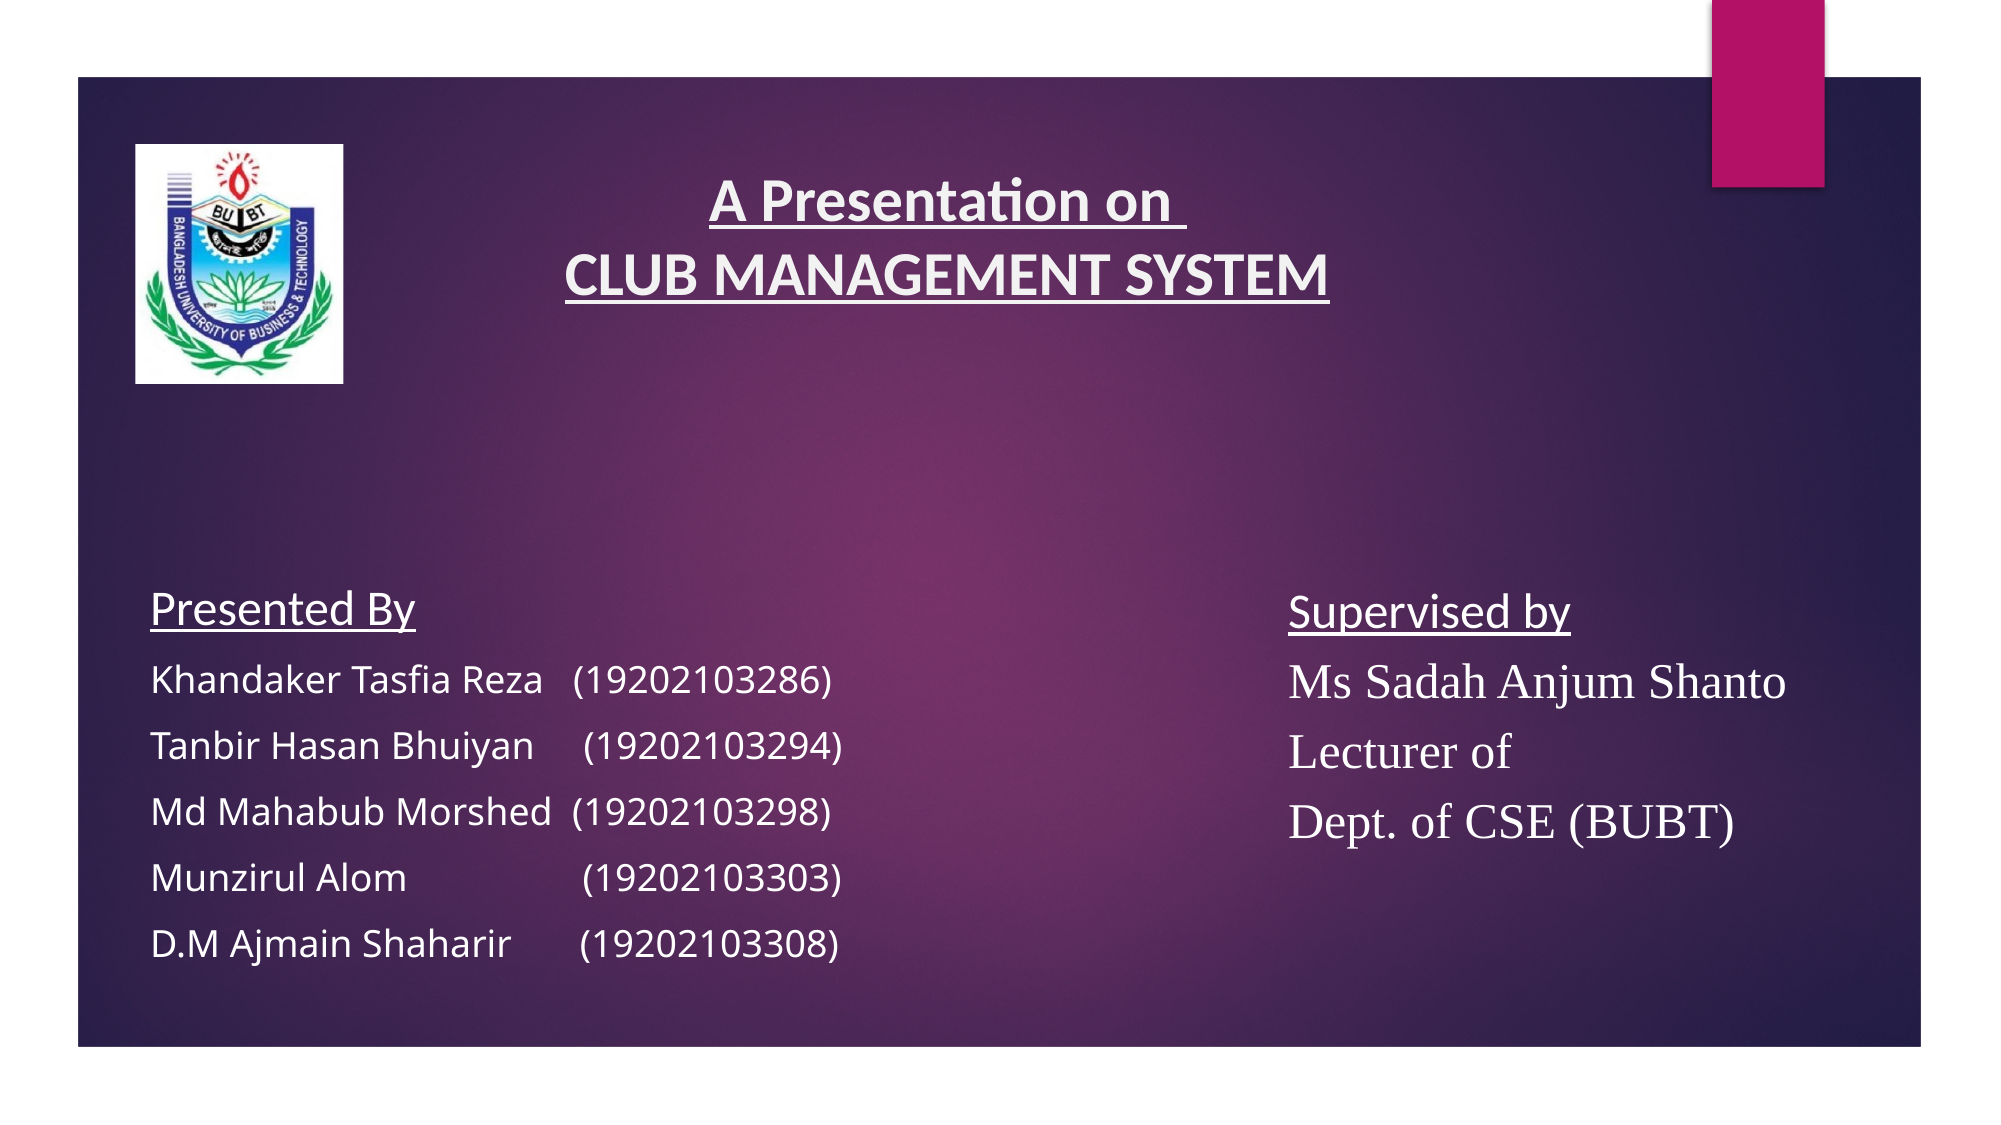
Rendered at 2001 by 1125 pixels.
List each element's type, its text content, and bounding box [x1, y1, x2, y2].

subtitle Presented By Khandaker Tasfia Reza (19202103286) Tanbir Hasan Bhuiyan (19202103294) Md Mahabub Morshed (19202103298) Munzirul Alom (19202103303) D.M Ajmain Shaharir (19202103308) [135, 567, 932, 981]
picture [135, 144, 344, 384]
text_box Supervised by Ms Sadah Anjum Shanto Lecturer of Dept. of CSE (BUBT) [1273, 567, 1882, 860]
title A Presentation on CLUB MANAGEMENT SYSTEM [292, 77, 1604, 316]
